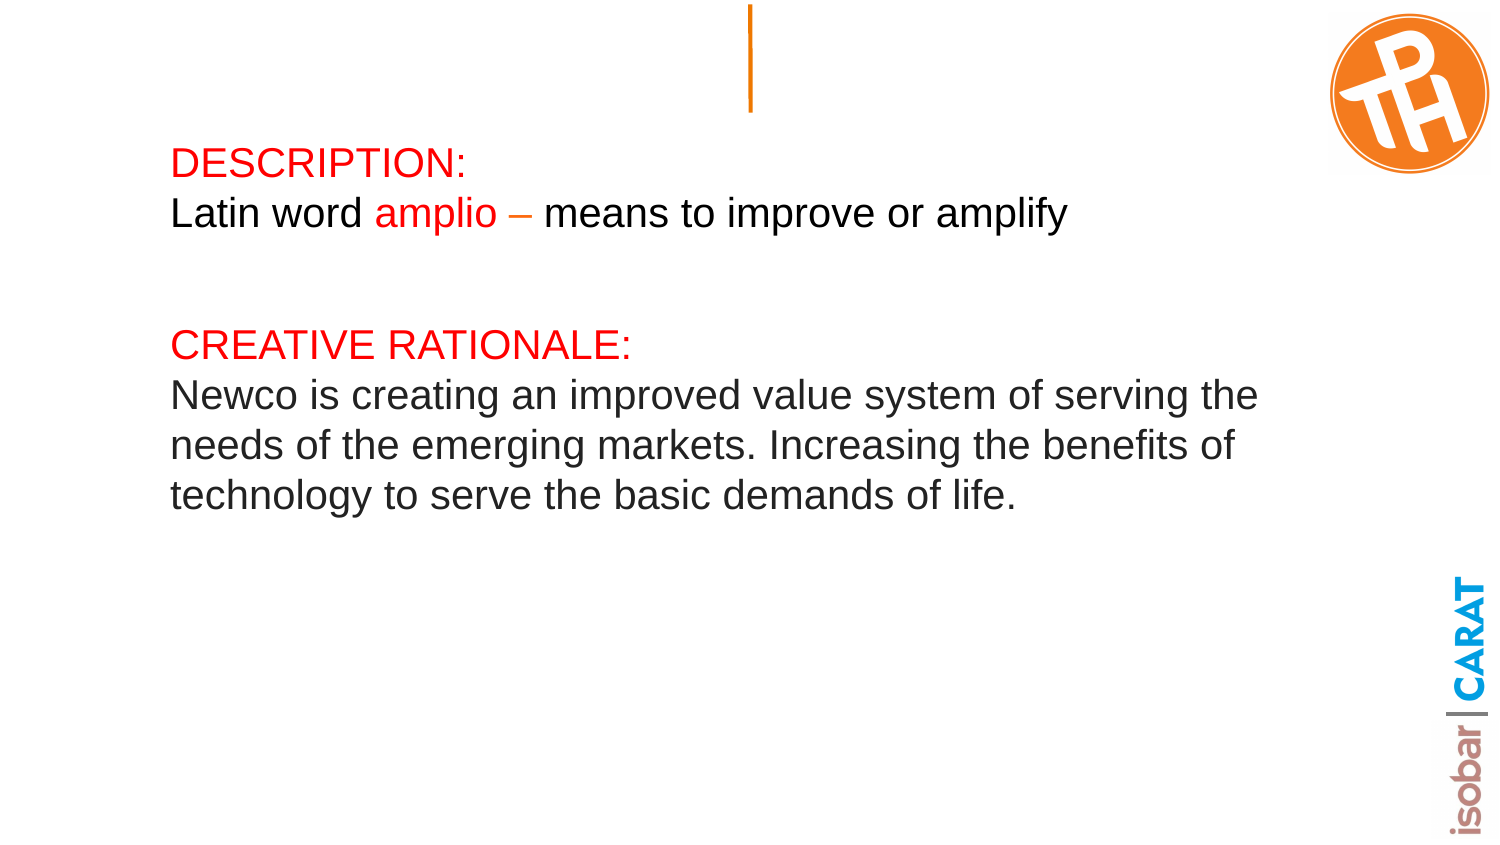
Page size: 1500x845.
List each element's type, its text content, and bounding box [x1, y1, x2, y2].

picture [1328, 12, 1491, 175]
picture [1432, 721, 1499, 839]
picture [1452, 576, 1487, 702]
list DESCRIPTION: Latin word amplio – means to improve or amplify CREATIVE RATIONALE: Newco is creating an improved value system of serving the needs of the emerging markets. Increasing the benefits of technology to serve the basic demands of life. [155, 128, 1292, 761]
